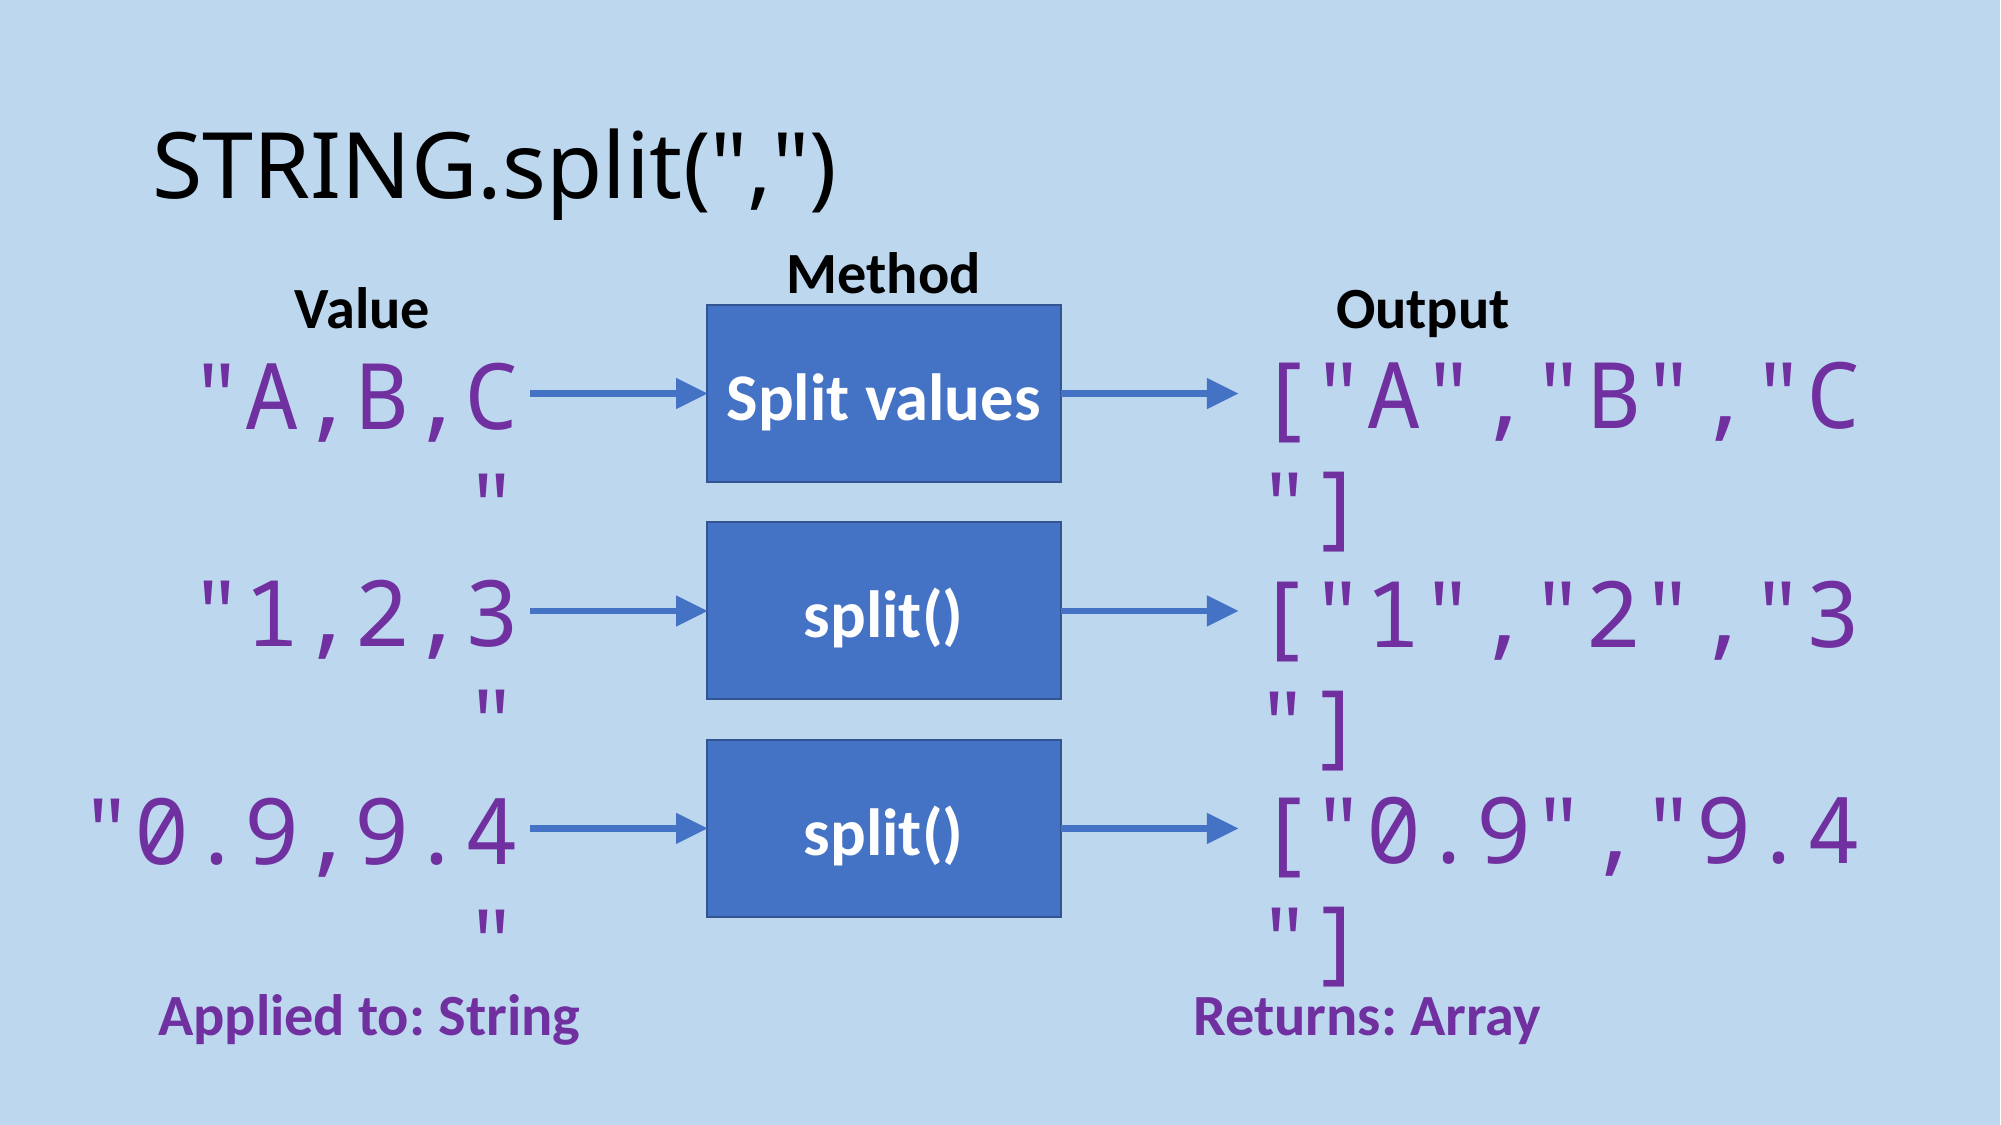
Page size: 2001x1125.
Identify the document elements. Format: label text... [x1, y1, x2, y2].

text_box Returns: Array [1178, 969, 1686, 1055]
text_box ["0.9","9.4"] [1242, 764, 1930, 999]
text_box Applied to: String [143, 969, 608, 1055]
text_box ["1","2","3"] [1240, 548, 1928, 784]
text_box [530, 739, 1239, 917]
text_box ["A","B","C"] [1242, 329, 1930, 565]
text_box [530, 522, 1239, 700]
title STRING.split(",") [137, 59, 1863, 278]
text_box "1,2,3" [143, 546, 534, 766]
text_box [279, 227, 1526, 483]
text_box "A,B,C" [143, 330, 534, 546]
text_box "0.9,9.4" [42, 766, 534, 1001]
